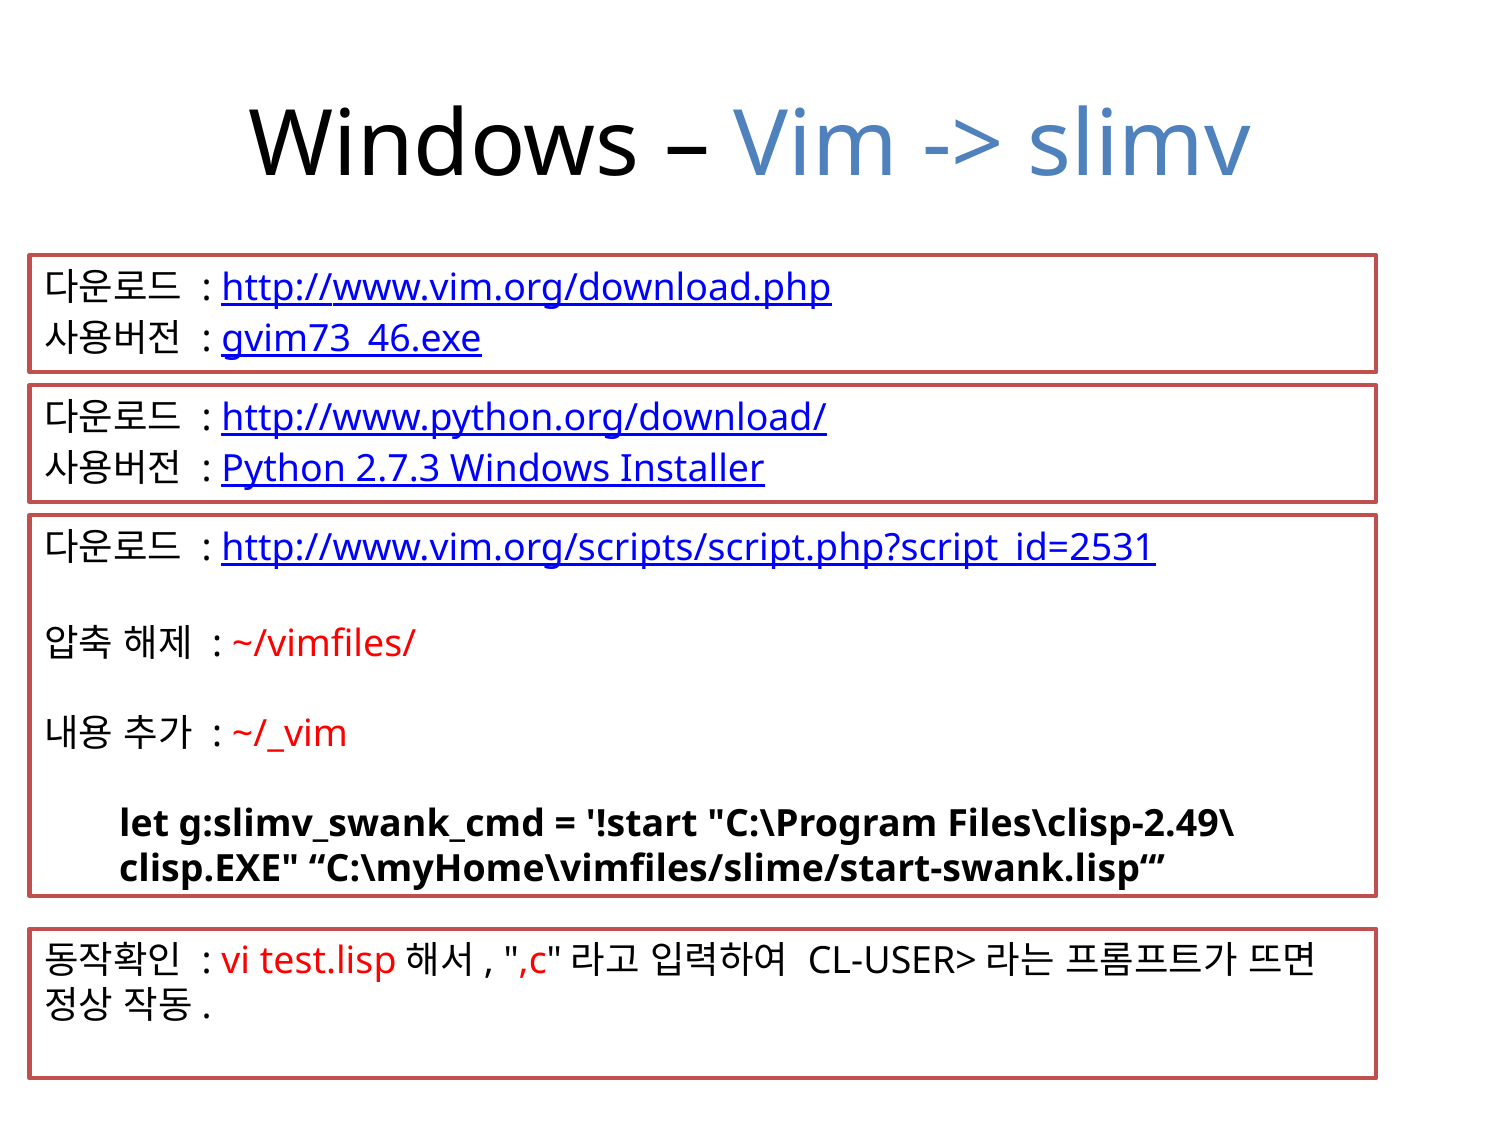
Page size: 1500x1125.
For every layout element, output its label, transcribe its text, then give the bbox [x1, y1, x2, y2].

text_box 다운로드 : http://www.vim.org/download.php 사용버전 : gvim73_46.exe [27, 253, 1378, 374]
text_box 다운로드 : http://www.python.org/download/ 사용버전 : Python 2.7.3 Windows Installer [27, 383, 1378, 504]
title Windows – Vim -> slimv [75, 45, 1425, 233]
text_box 다운로드 : http://www.vim.org/scripts/script.php?script_id=2531 압축 해제 : ~/vimfiles/ 내용 추가 : ~/_vim let g:slimv_swank_cmd = '!start "C:\Program Files\clisp-2.49\clisp.EXE" “C:\myHome\vimfiles/slime/start-swank.lisp“’ [27, 513, 1378, 898]
text_box 동작확인 : vi test.lisp해서, ",c"라고 입력하여 CL-USER>라는 프롬프트가 뜨면 정상 작동. [27, 927, 1378, 1080]
